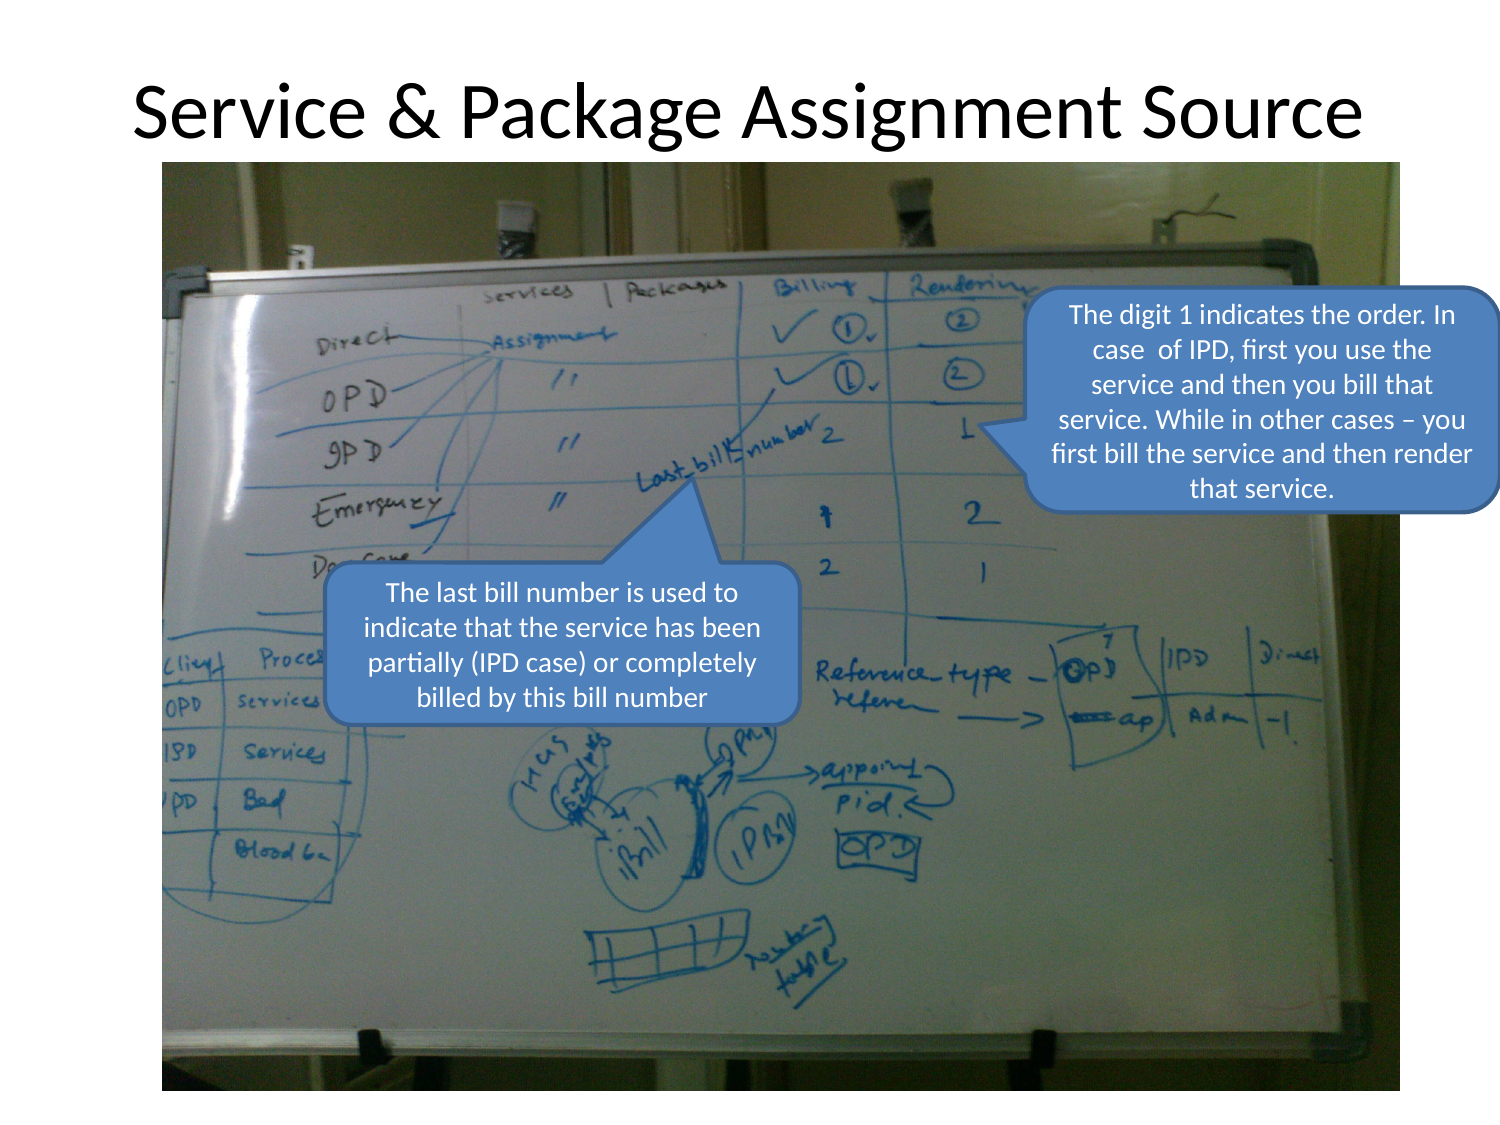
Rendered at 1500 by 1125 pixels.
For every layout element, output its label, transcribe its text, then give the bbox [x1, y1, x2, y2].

text_box The digit 1 indicates the order. In case of IPD, first you use the service and then you bill that service. While in other cases – you first bill the service and then render that service. [1404, 285, 1500, 515]
picture [162, 162, 1401, 1091]
title Service & Package Assignment Source [75, 12, 1425, 200]
